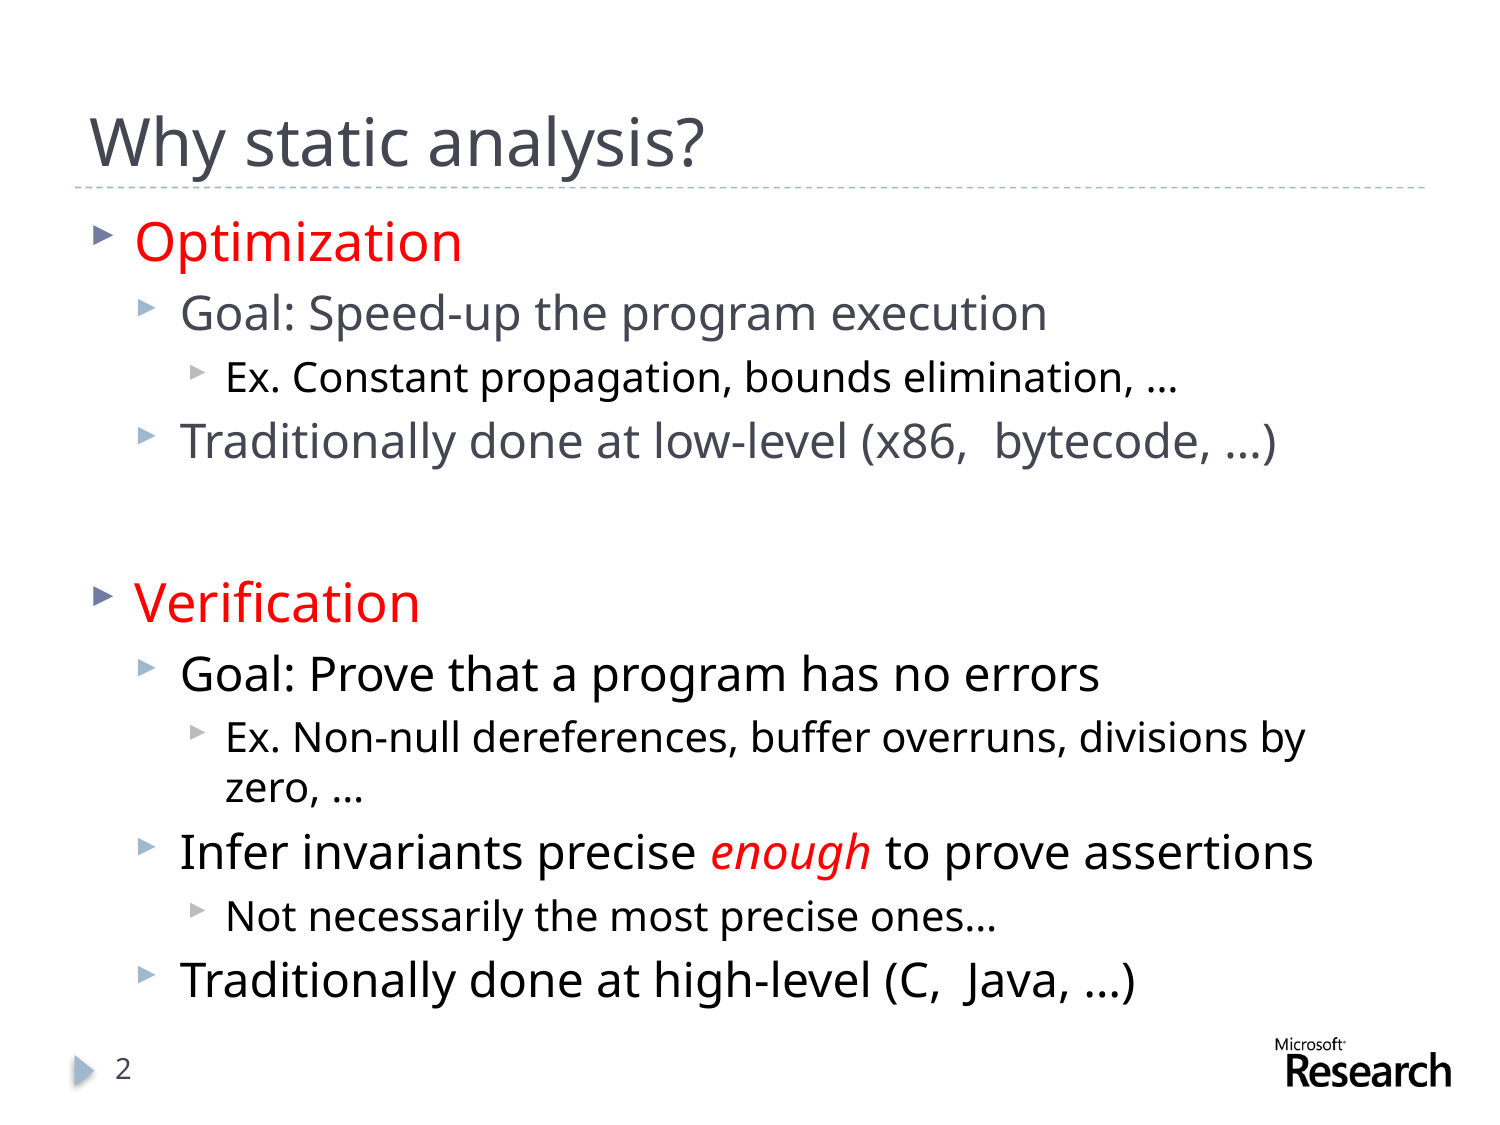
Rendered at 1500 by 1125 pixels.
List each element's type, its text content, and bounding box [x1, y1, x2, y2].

slide_number 2 [100, 1042, 426, 1103]
title Why static analysis? [75, 24, 1425, 188]
list Optimization Goal: Speed-up the program execution Ex. Constant propagation, bounds elimination, … Traditionally done at low-level (x86, bytecode, …) Verification Goal: Prove that a program has no errors Ex. Non-null dereferences, buffer overruns, divisions by zero, … Infer invariants precise enough to prove assertions Not necessarily the most precise ones… Traditionally done at high-level (C, Java, …) [75, 200, 1425, 1010]
